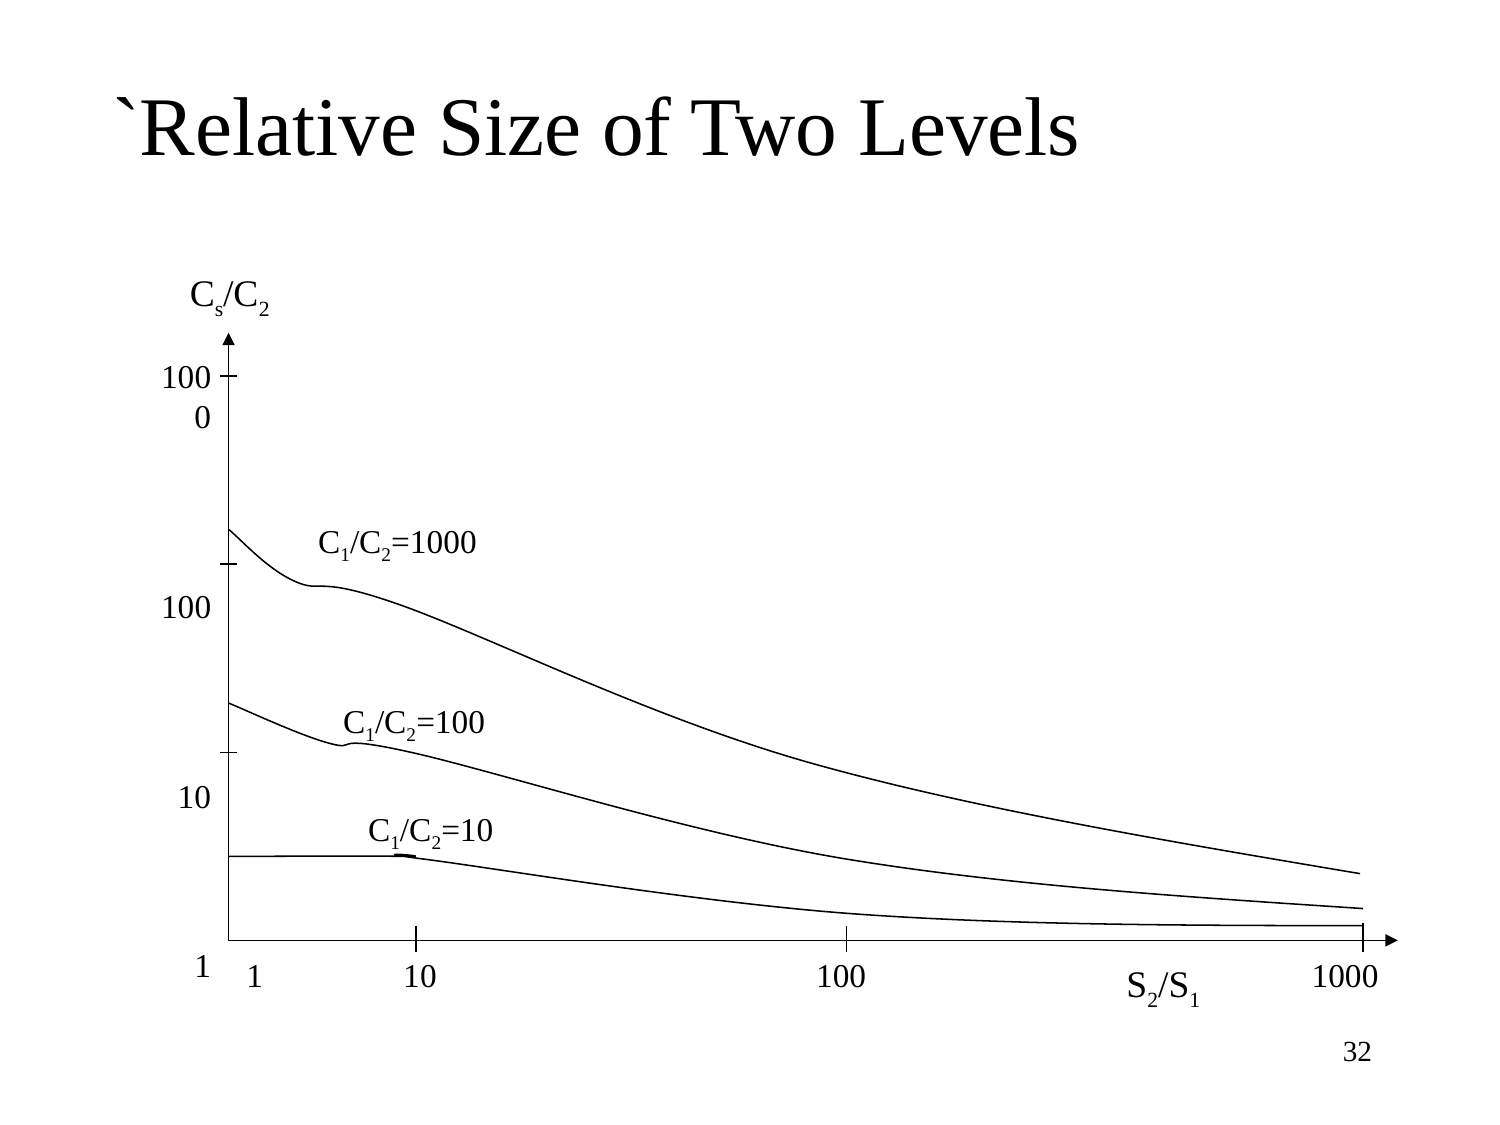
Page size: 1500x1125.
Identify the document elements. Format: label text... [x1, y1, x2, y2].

slide_number ‹#› [1074, 1025, 1388, 1100]
text_box `Relative Size of Two Levels [97, 43, 1300, 202]
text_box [129, 261, 1404, 1013]
